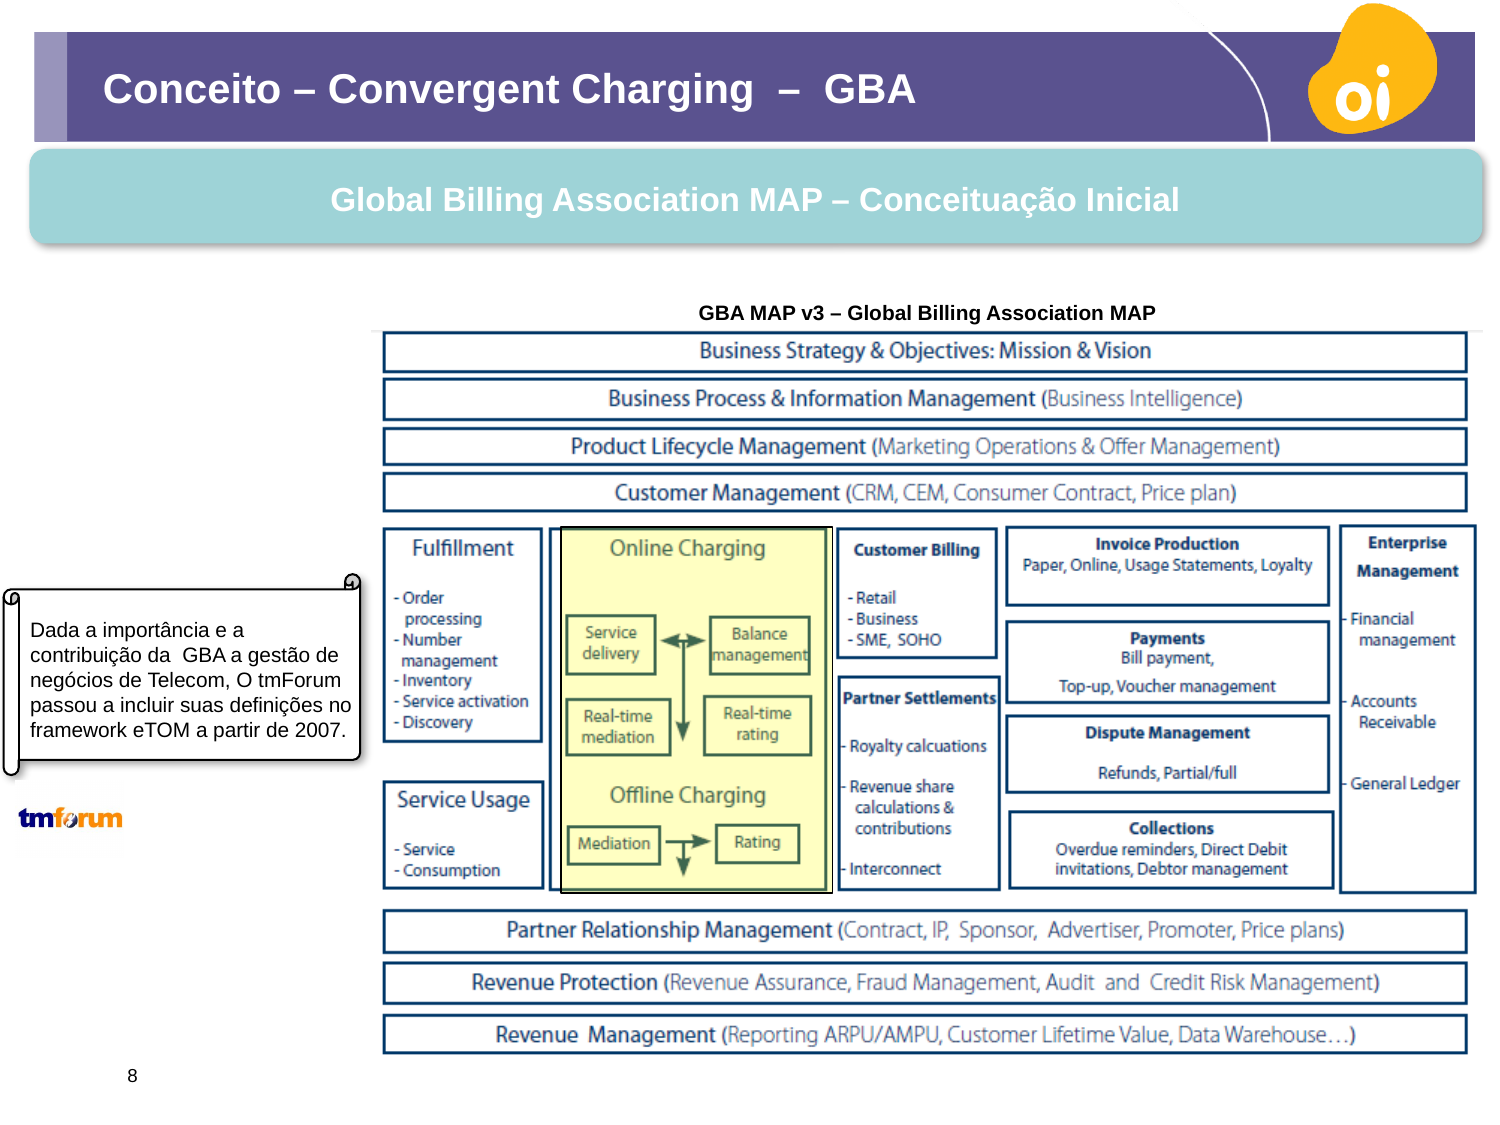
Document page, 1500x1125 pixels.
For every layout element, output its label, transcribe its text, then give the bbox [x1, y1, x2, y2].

text_box GBA MAP v3 – Global Billing Association MAP [640, 289, 1215, 329]
picture [371, 330, 1483, 1071]
picture [1058, 0, 1440, 148]
text_box Global Billing Association MAP – Conceituação Inicial [29, 148, 1483, 244]
text_box Dada a importância e a contribuição da GBA a gestão de negócios de Telecom, O tmForum passou a incluir suas definições no framework eTOM a partir de 2007. [15, 609, 366, 750]
text_box Conceito – Convergent Charging – GBA [88, 35, 1235, 140]
text_box [3, 574, 361, 776]
picture [15, 780, 125, 858]
